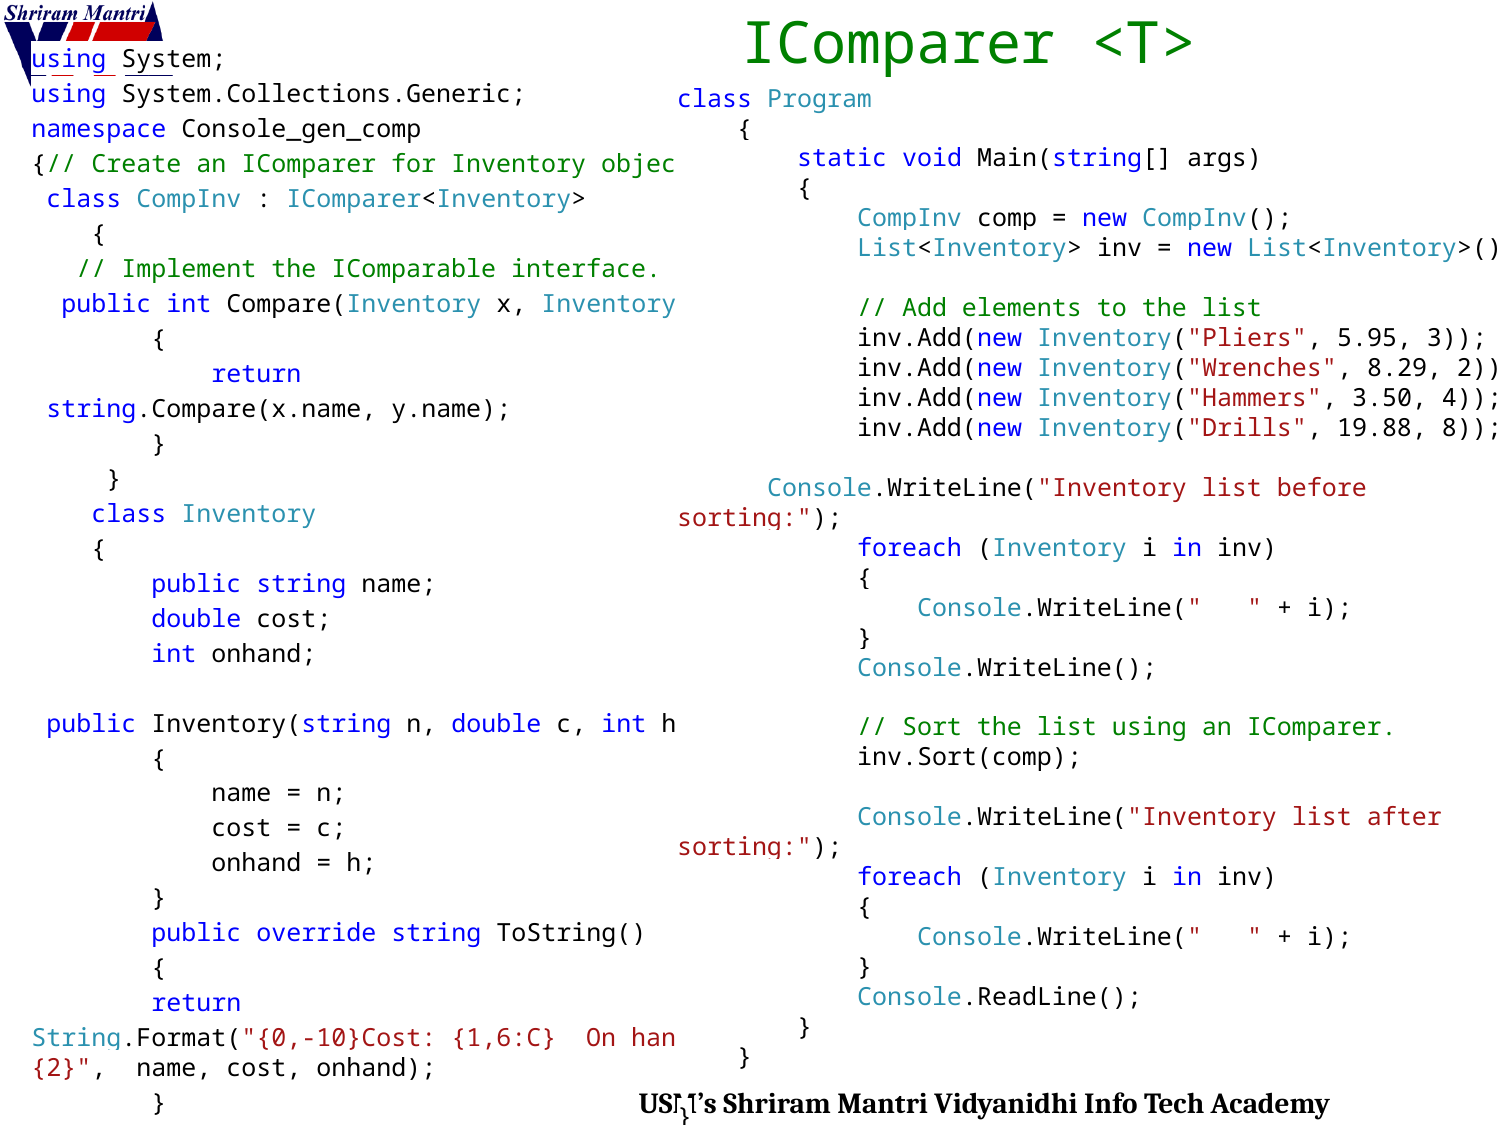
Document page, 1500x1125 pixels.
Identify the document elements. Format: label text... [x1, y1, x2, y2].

list using System; using System.Collections.Generic; namespace Console_gen_comp {// Create an IComparer for Inventory objects. class CompInv : IComparer<Inventory> { // Implement the IComparable interface. public int Compare(Inventory x, Inventory y) { return string.Compare(x.name, y.name); } } class Inventory { public string name; double cost; int onhand; public Inventory(string n, double c, int h) { name = n; cost = c; onhand = h; } public override string ToString() { return String.Format("{0,-10}Cost: {1,6:C} On hand: {2}", name, cost, onhand); } } [16, 35, 742, 1125]
title IComparer <T> [474, 0, 1463, 74]
text_box class Program { static void Main(string[] args) { CompInv comp = new CompInv(); List<Inventory> inv = new List<Inventory>(); // Add elements to the list inv.Add(new Inventory("Pliers", 5.95, 3)); inv.Add(new Inventory("Wrenches", 8.29, 2)); inv.Add(new Inventory("Hammers", 3.50, 4)); inv.Add(new Inventory("Drills", 19.88, 8)); Console.WriteLine("Inventory list before sorting:"); foreach (Inventory i in inv) { Console.WriteLine(" " + i); } Console.WriteLine(); // Sort the list using an IComparer. inv.Sort(comp); Console.WriteLine("Inventory list after sorting:"); foreach (Inventory i in inv) { Console.WriteLine(" " + i); } Console.ReadLine(); } } } [662, 74, 1500, 1125]
picture [0, 0, 197, 121]
